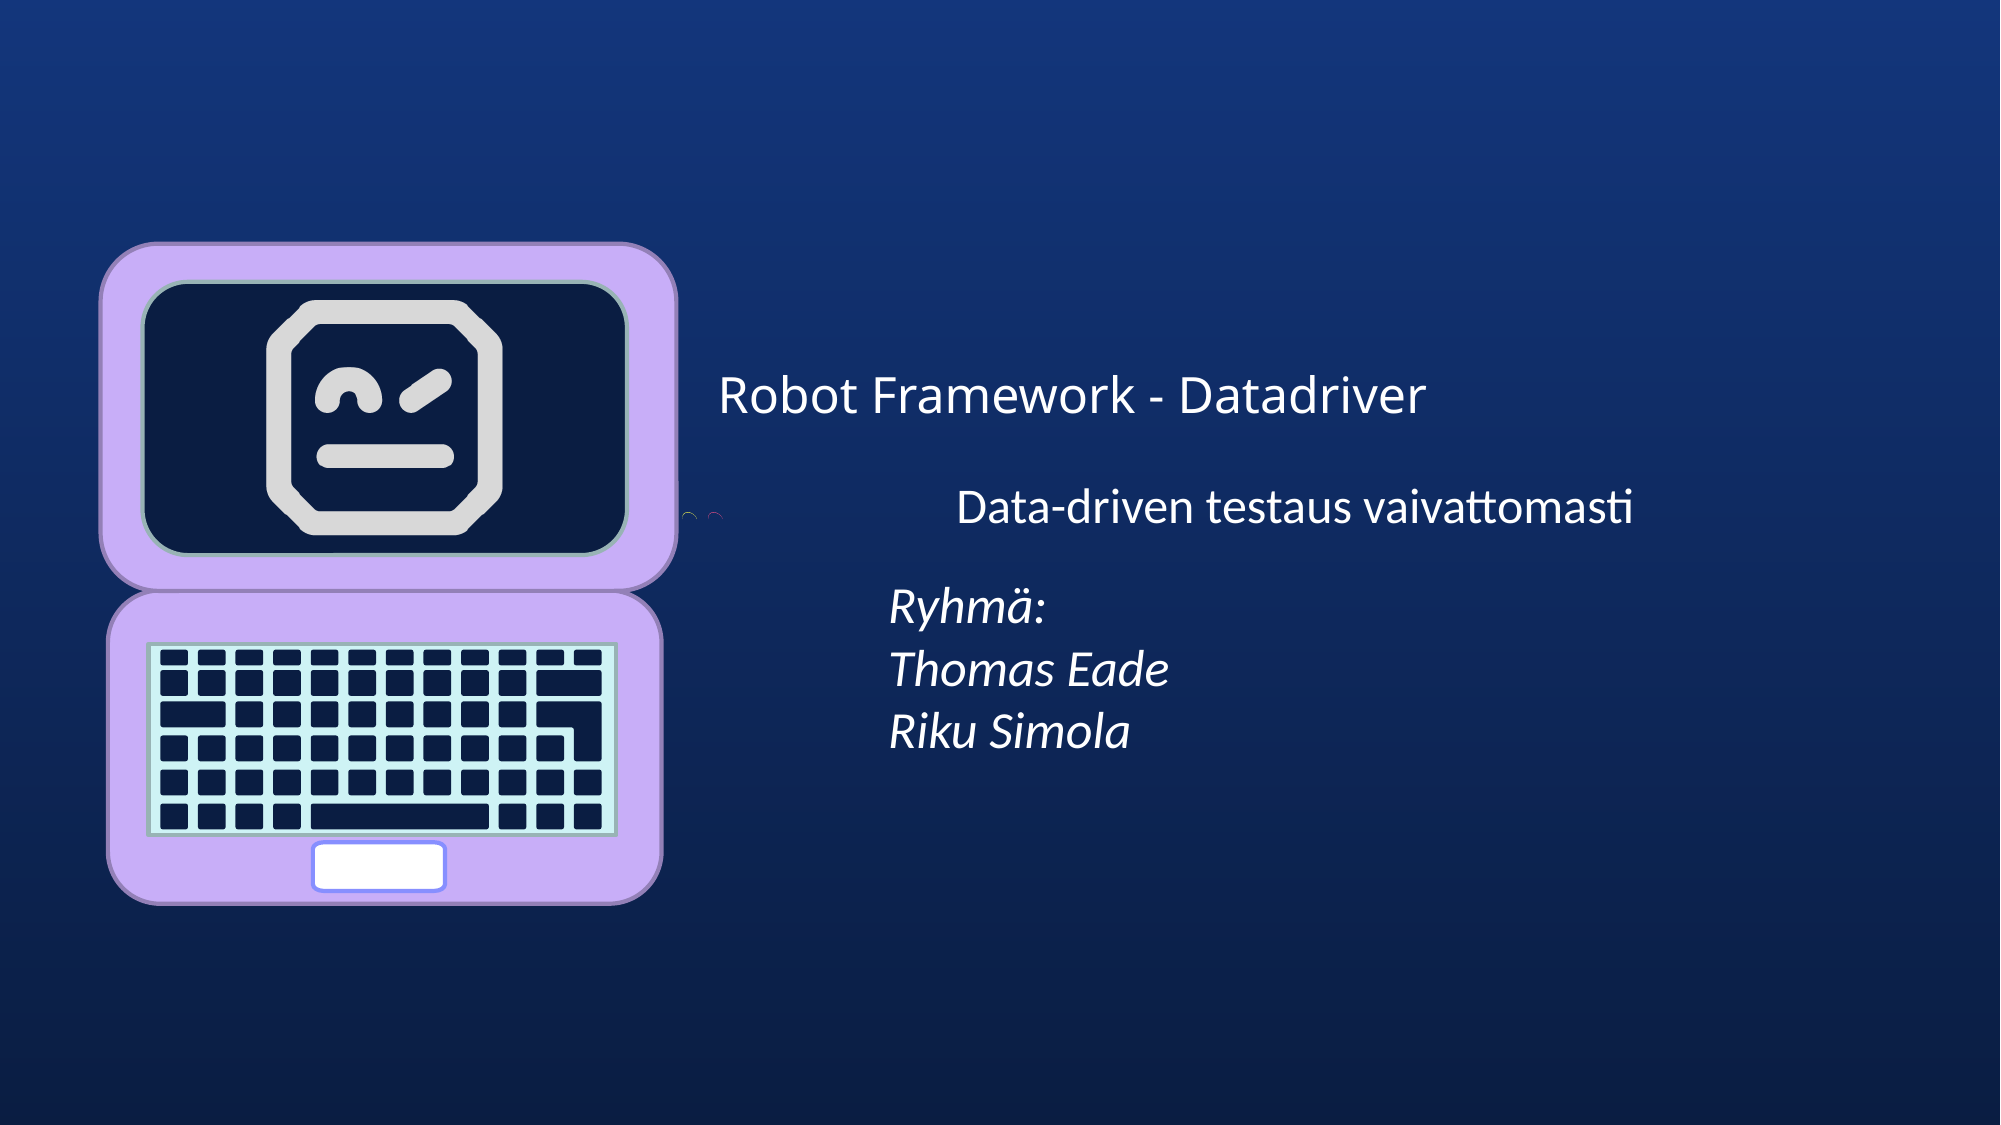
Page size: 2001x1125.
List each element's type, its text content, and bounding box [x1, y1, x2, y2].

title Robot Framework - Datadriver [697, 285, 1579, 503]
subtitle Data-driven testaus vaivattomasti [936, 453, 1766, 545]
text_box Ryhmä: Thomas Eade Riku Simola [868, 551, 1699, 781]
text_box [100, 220, 677, 904]
